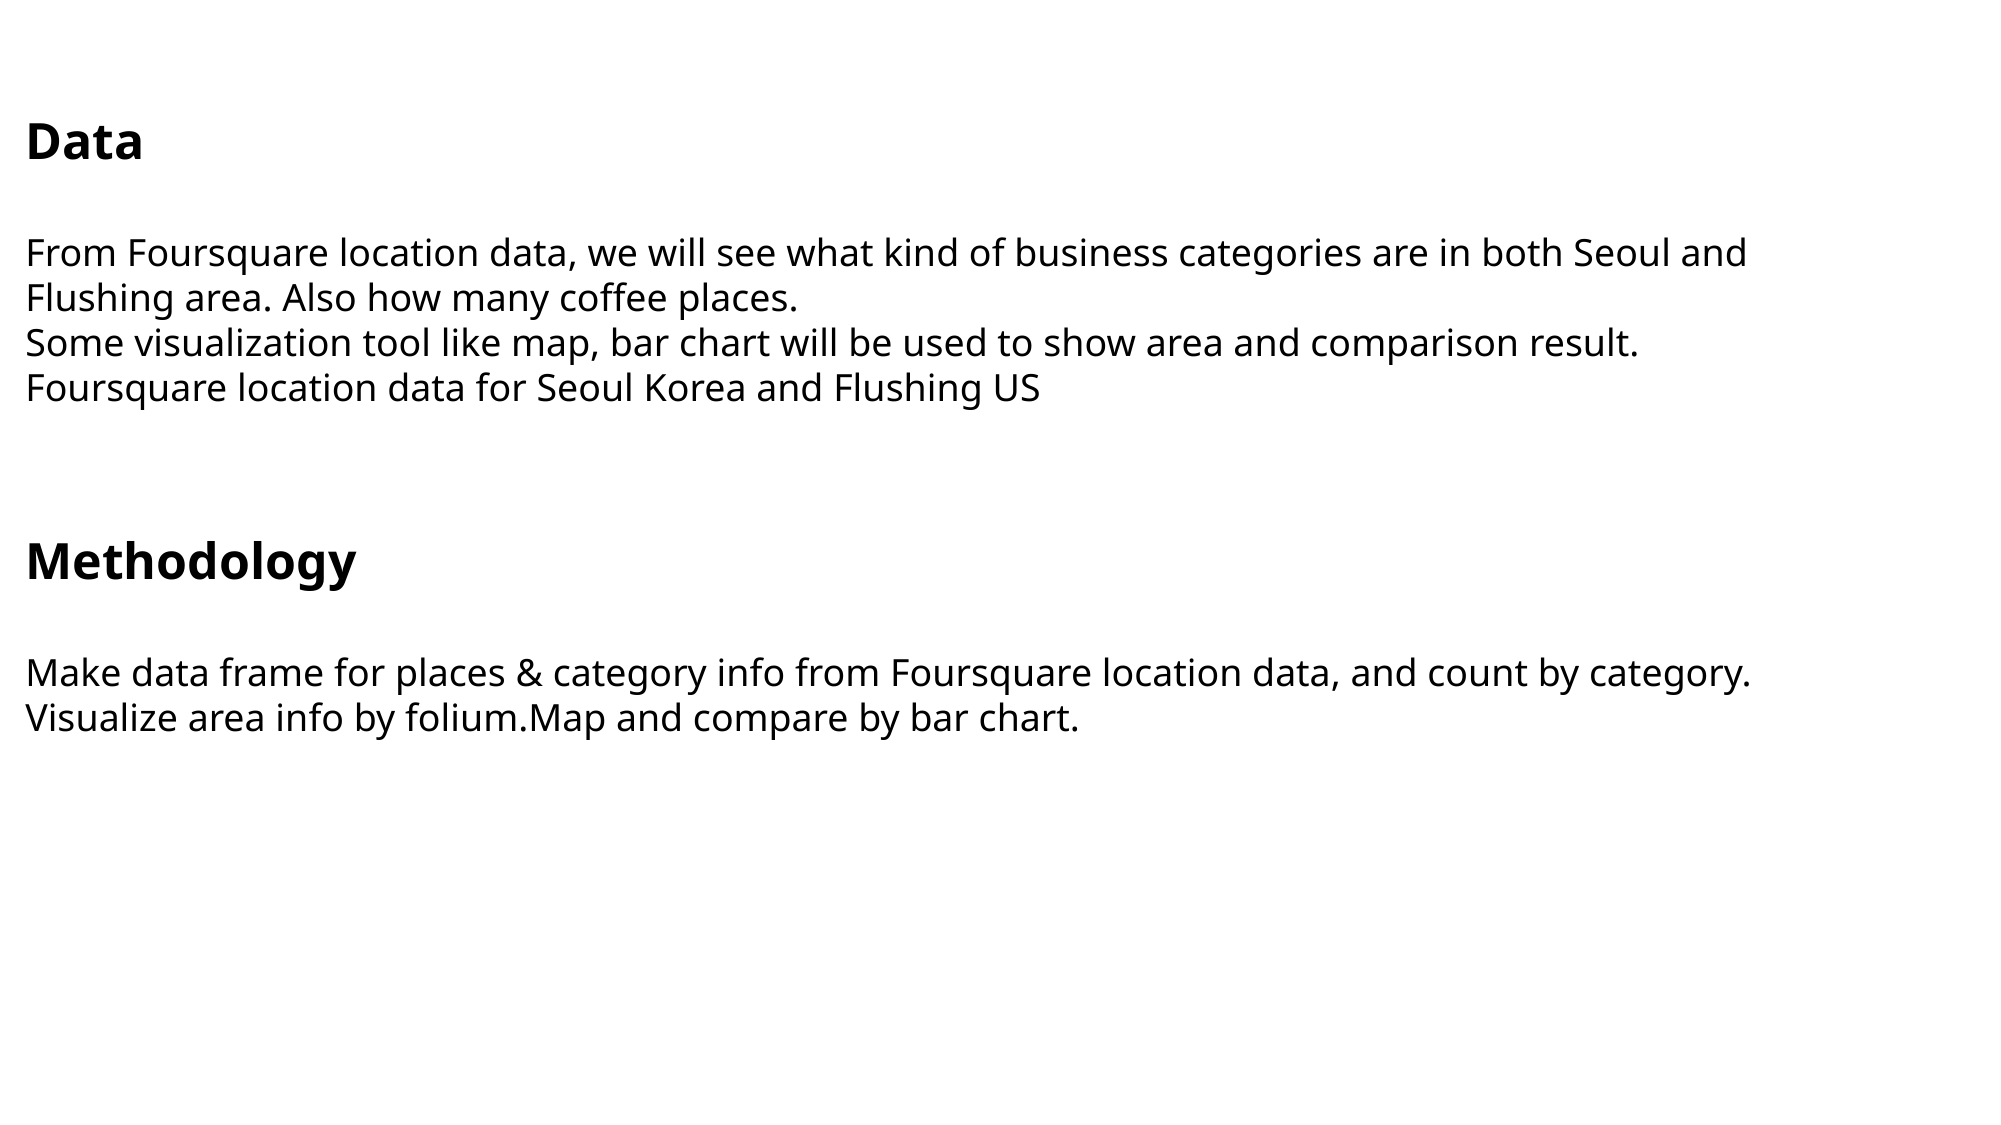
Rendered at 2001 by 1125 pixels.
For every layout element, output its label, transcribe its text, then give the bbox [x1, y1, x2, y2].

text_box Data From Foursquare location data, we will see what kind of business categories are in both Seoul and Flushing area. Also how many coffee places. Some visualization tool like map, bar chart will be used to show area and comparison result. Foursquare location data for Seoul Korea and Flushing US Methodology Make data frame for places & category info from Foursquare location data, and count by category. Visualize area info by folium.Map and compare by bar chart. [10, 102, 1900, 807]
